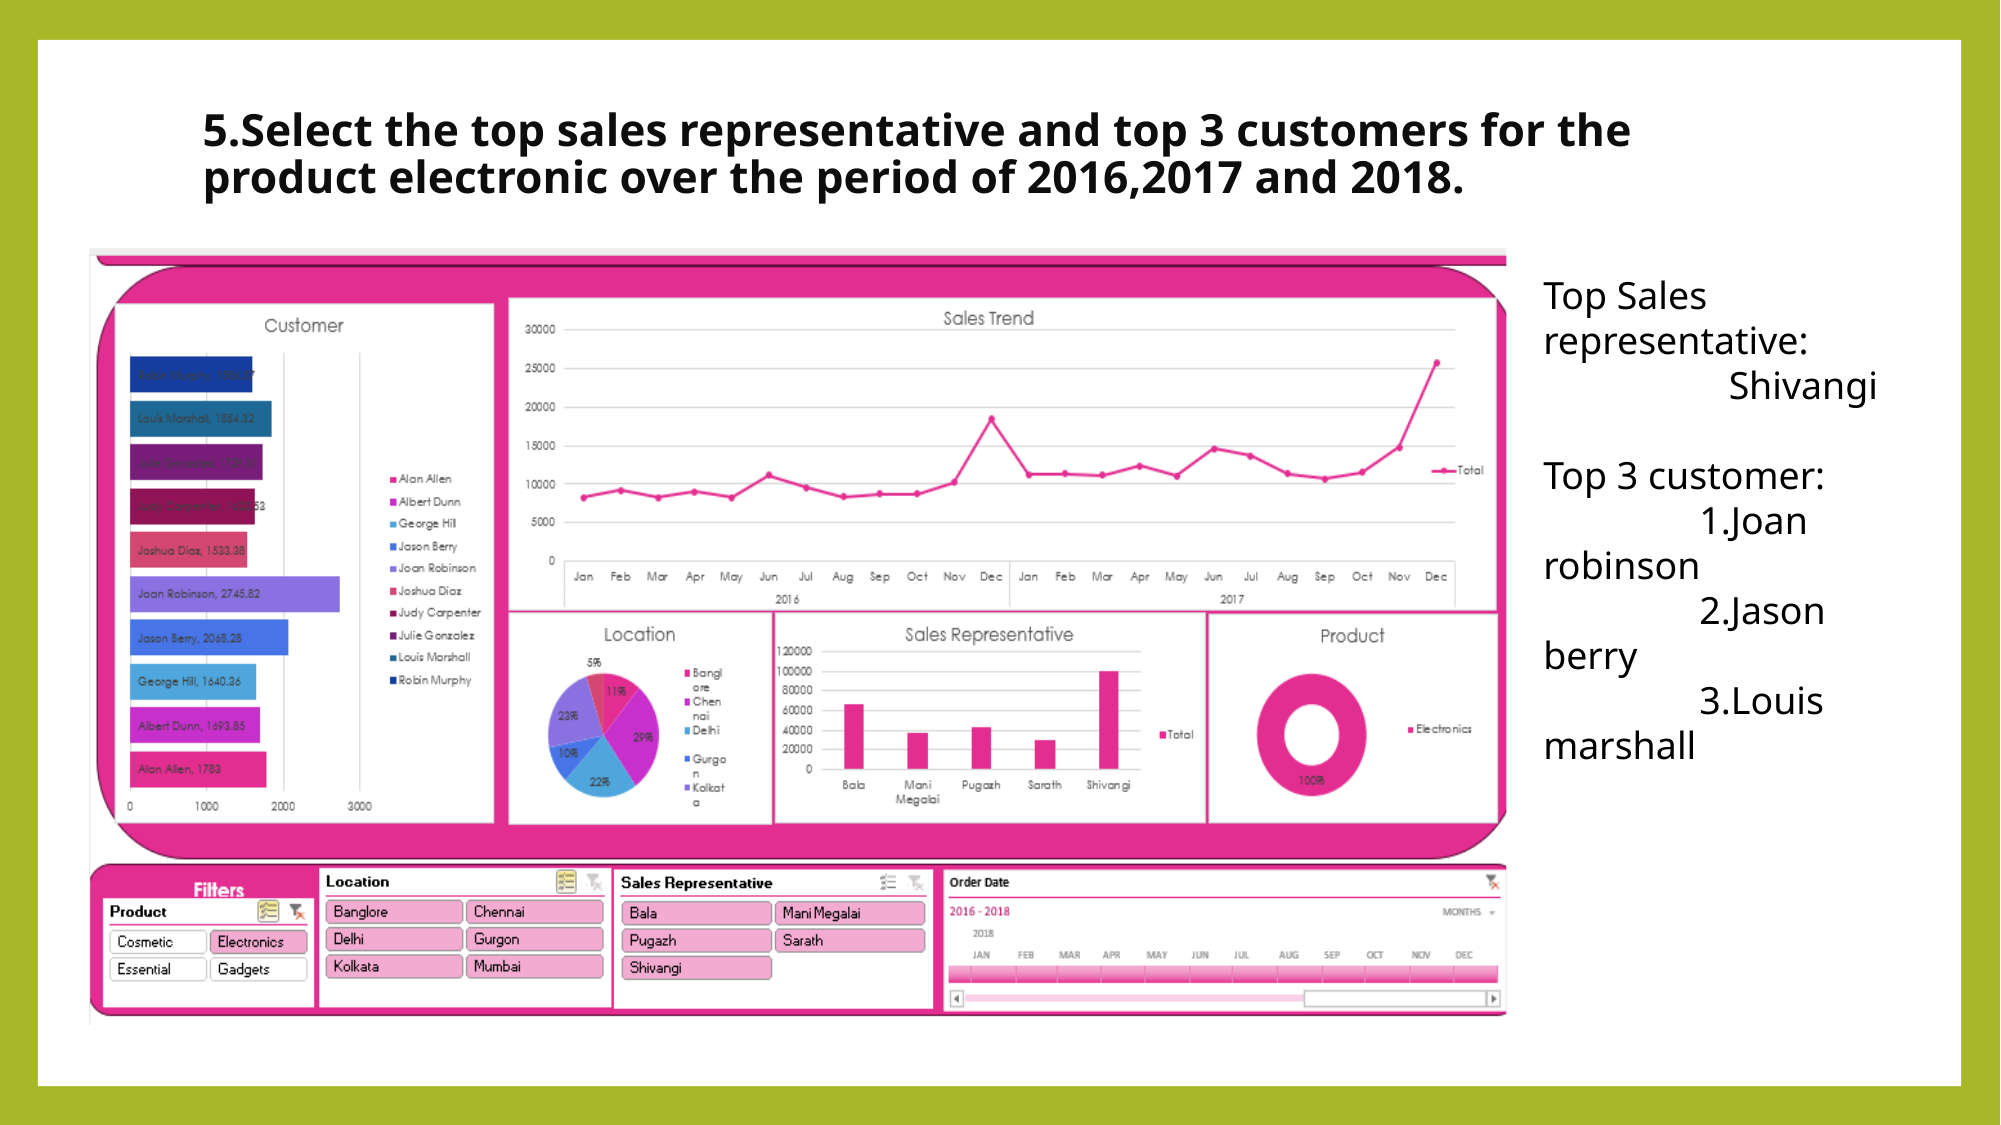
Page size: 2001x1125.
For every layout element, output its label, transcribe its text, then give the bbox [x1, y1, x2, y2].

title 5.Select the top sales representative and top 3 customers for the product electronic over the period of 2016,2017 and 2018. [187, 99, 1808, 265]
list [89, 248, 1507, 1026]
text_box Top Sales representative: Shivangi Top 3 customer: 1.Joan robinson 2.Jason berry 3.Louis marshall [1528, 264, 1939, 775]
